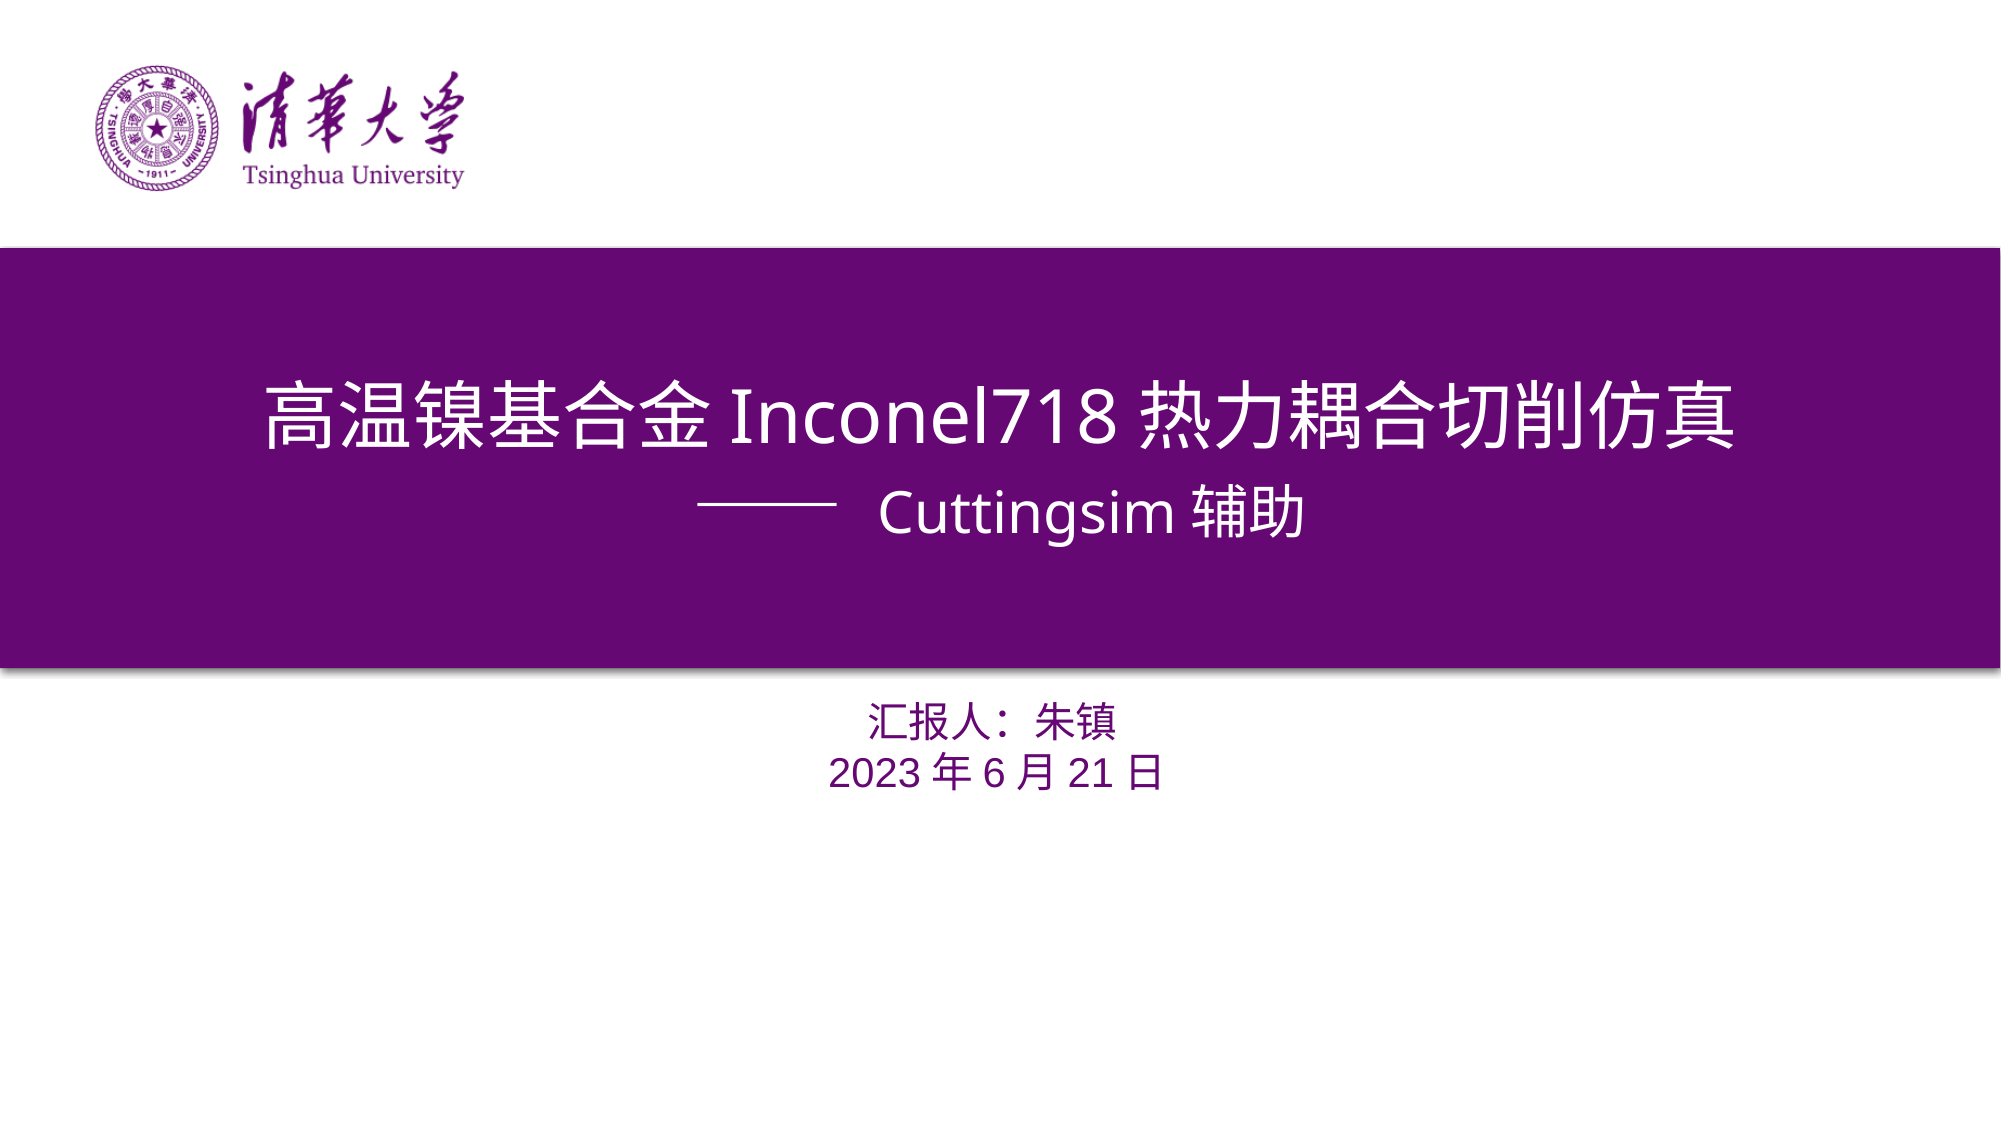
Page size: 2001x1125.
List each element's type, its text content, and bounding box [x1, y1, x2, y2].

title 高温镍基合金Inconel718热力耦合切削仿真 —— Cuttingsim辅助 [98, 284, 1902, 633]
subtitle 汇报人：朱镇 2023年6月21日 [95, 688, 1899, 908]
